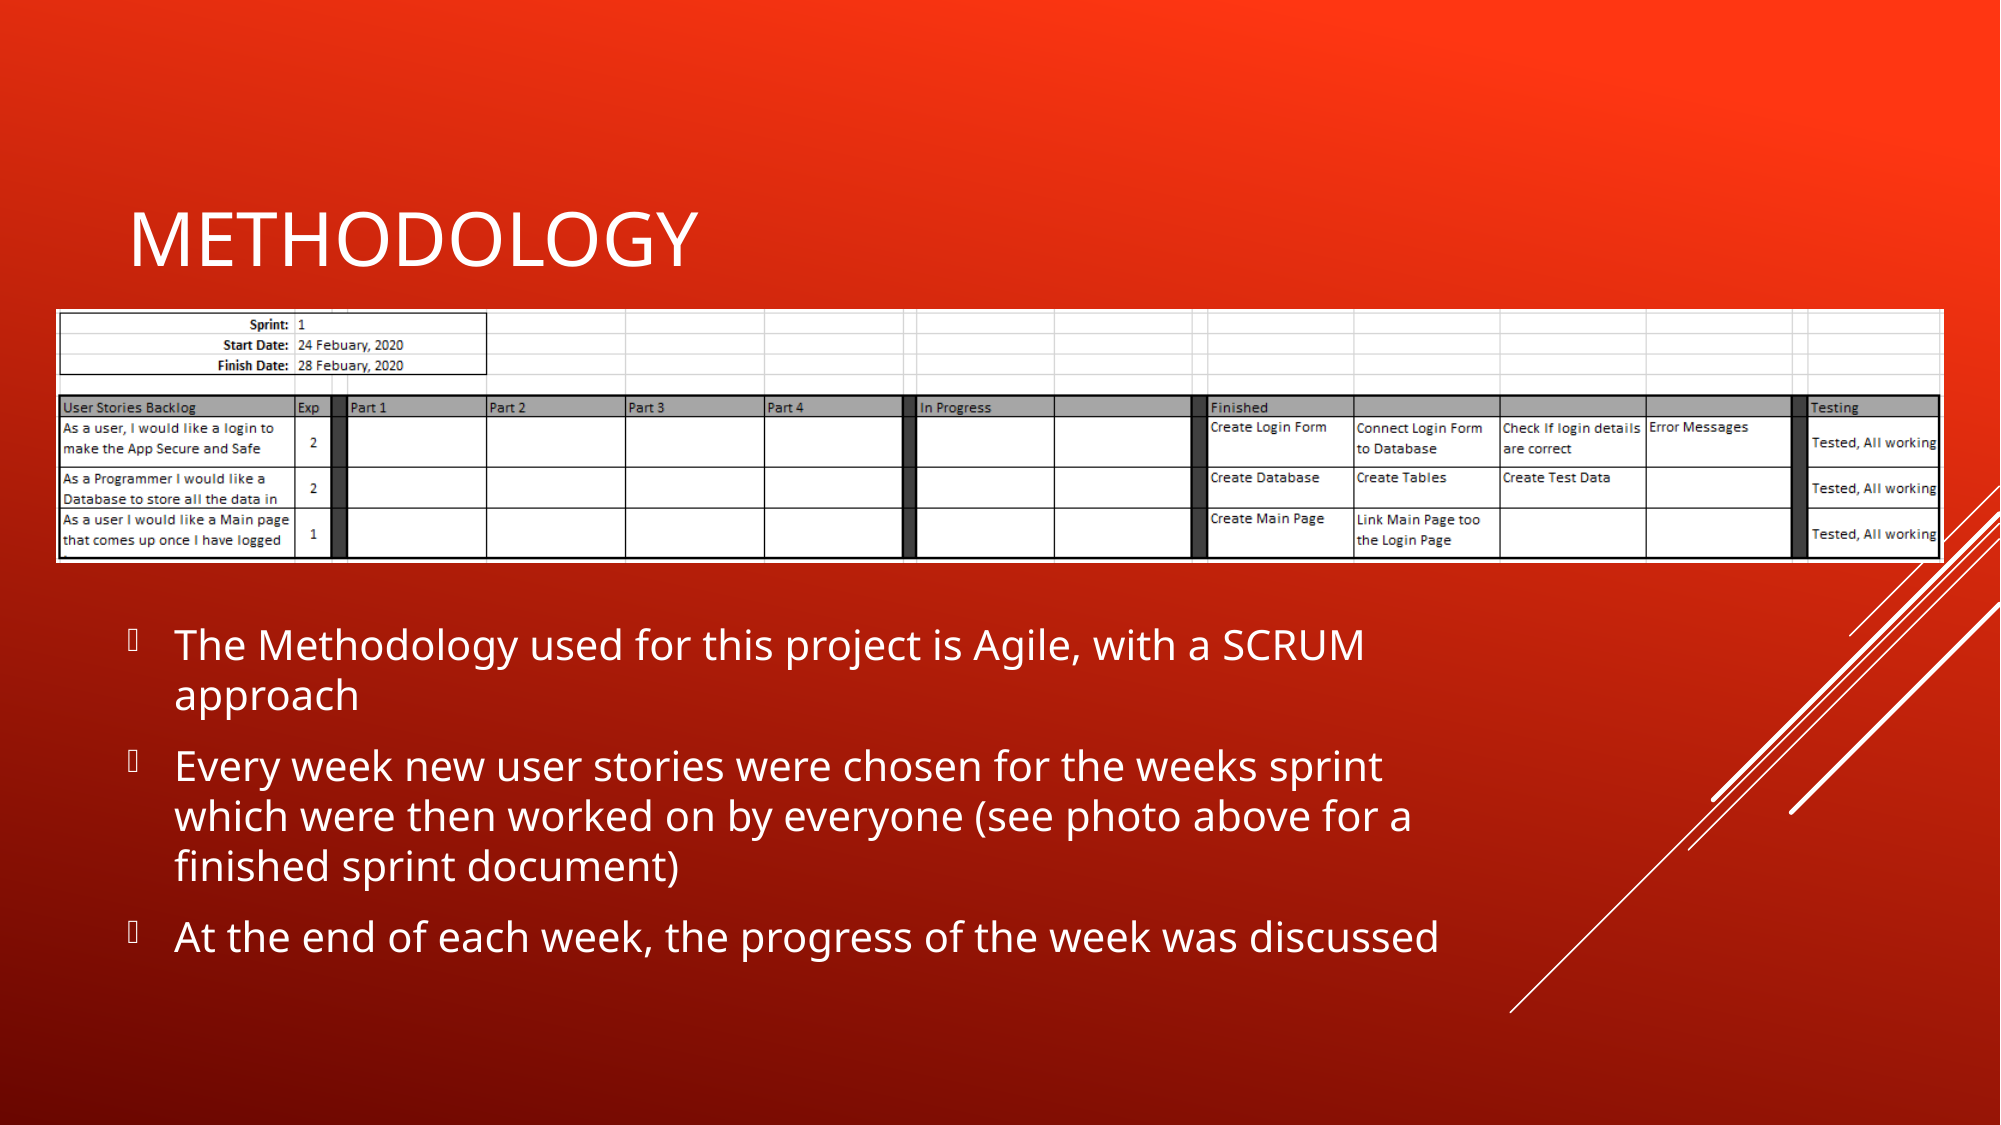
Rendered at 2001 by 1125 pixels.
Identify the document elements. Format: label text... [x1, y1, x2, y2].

list The Methodology used for this project is Agile, with a SCRUM approach Every week new user stories were chosen for the weeks sprint which were then worked on by everyone (see photo above for a finished sprint document) At the end of each week, the progress of the week was discussed [112, 588, 1513, 993]
title Methodology [112, 112, 1513, 309]
picture [55, 309, 1945, 563]
